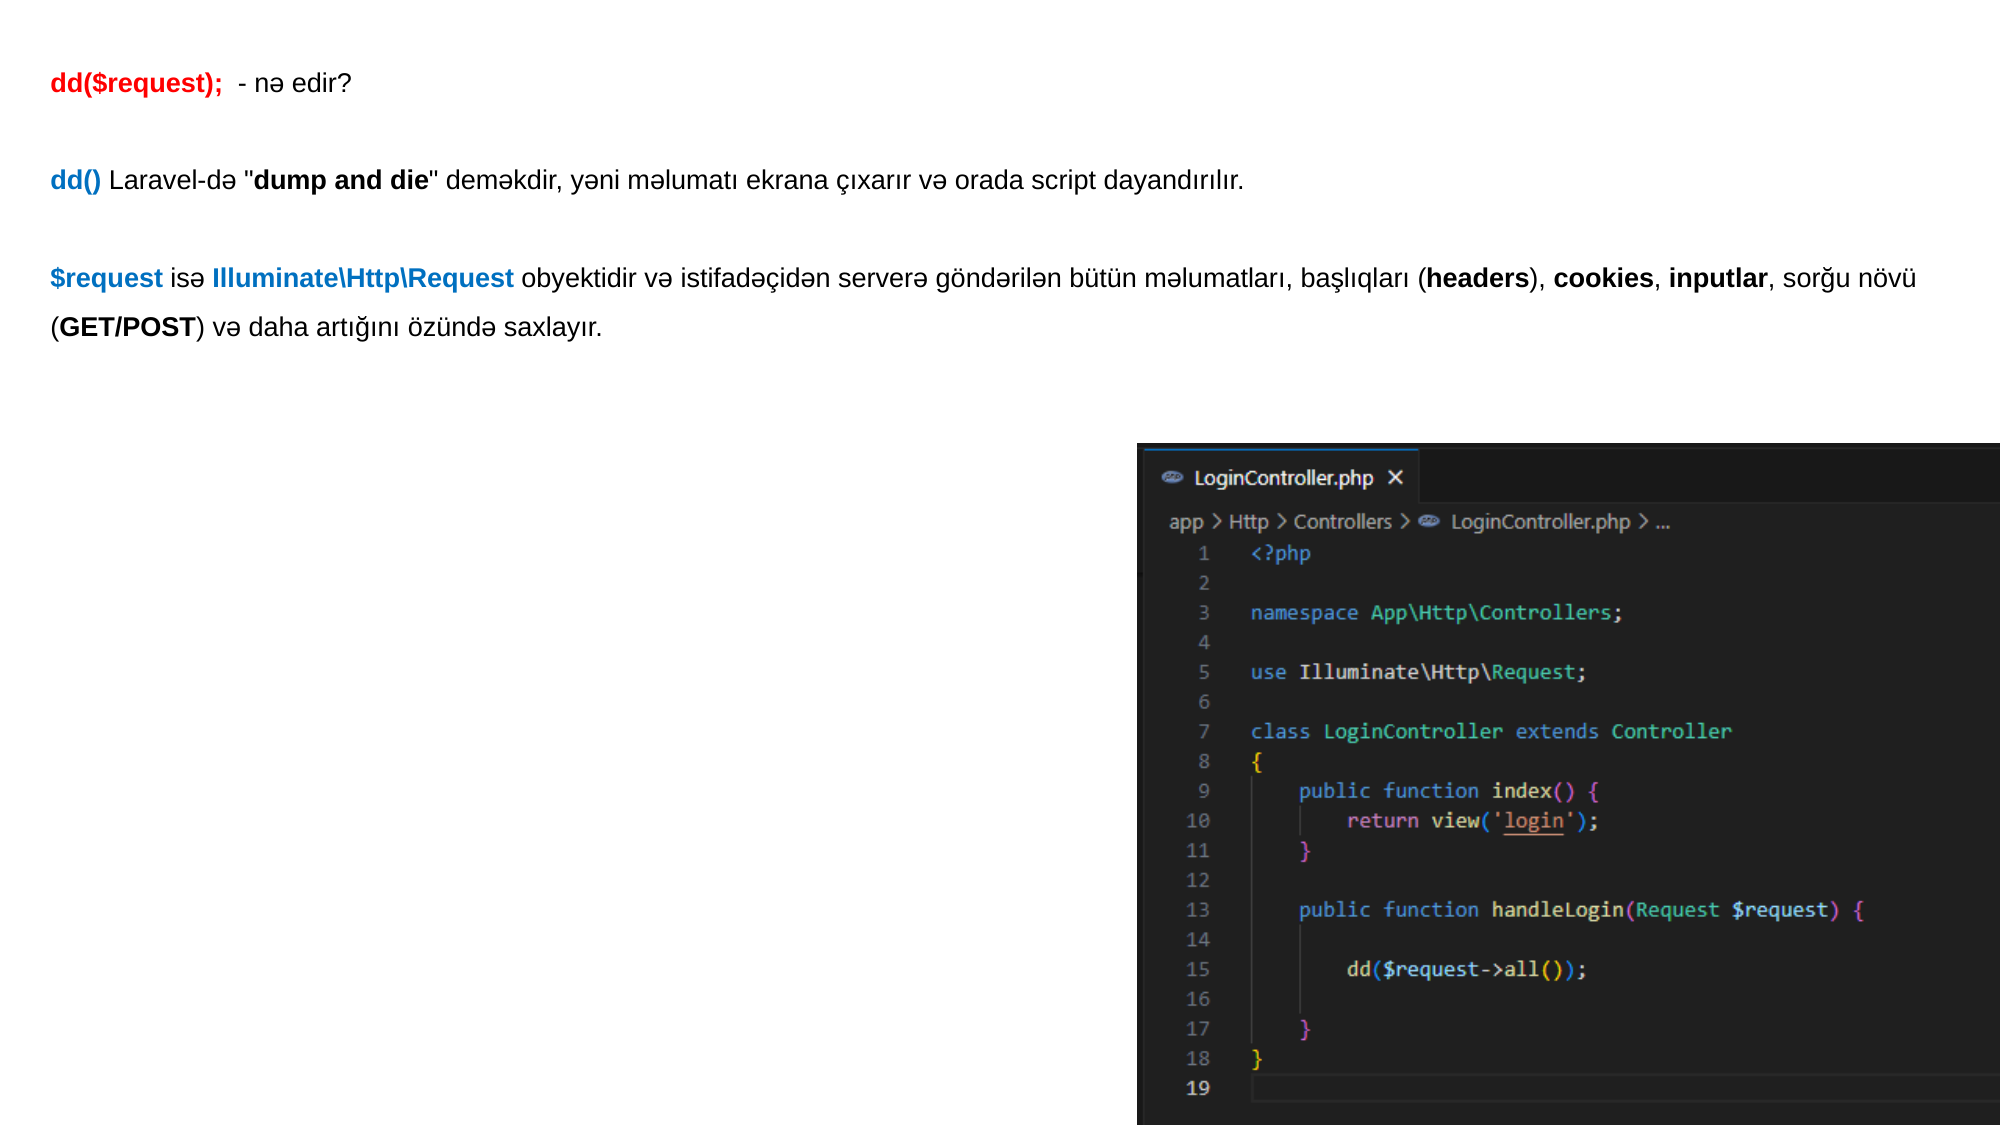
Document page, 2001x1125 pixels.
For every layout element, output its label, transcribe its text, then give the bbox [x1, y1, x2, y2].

text_box dd($request); - nə edir? dd() Laravel-də "dump and die" deməkdir, yəni məlumatı ekrana çıxarır və orada script dayandırılır. $request isə Illuminate\Http\Request obyektidir və istifadəçidən serverə göndərilən bütün məlumatları, başlıqları (headers), cookies, inputlar, sorğu növü (GET/POST) və daha artığını özündə saxlayır. [35, 41, 1965, 398]
picture [1137, 443, 2000, 1125]
